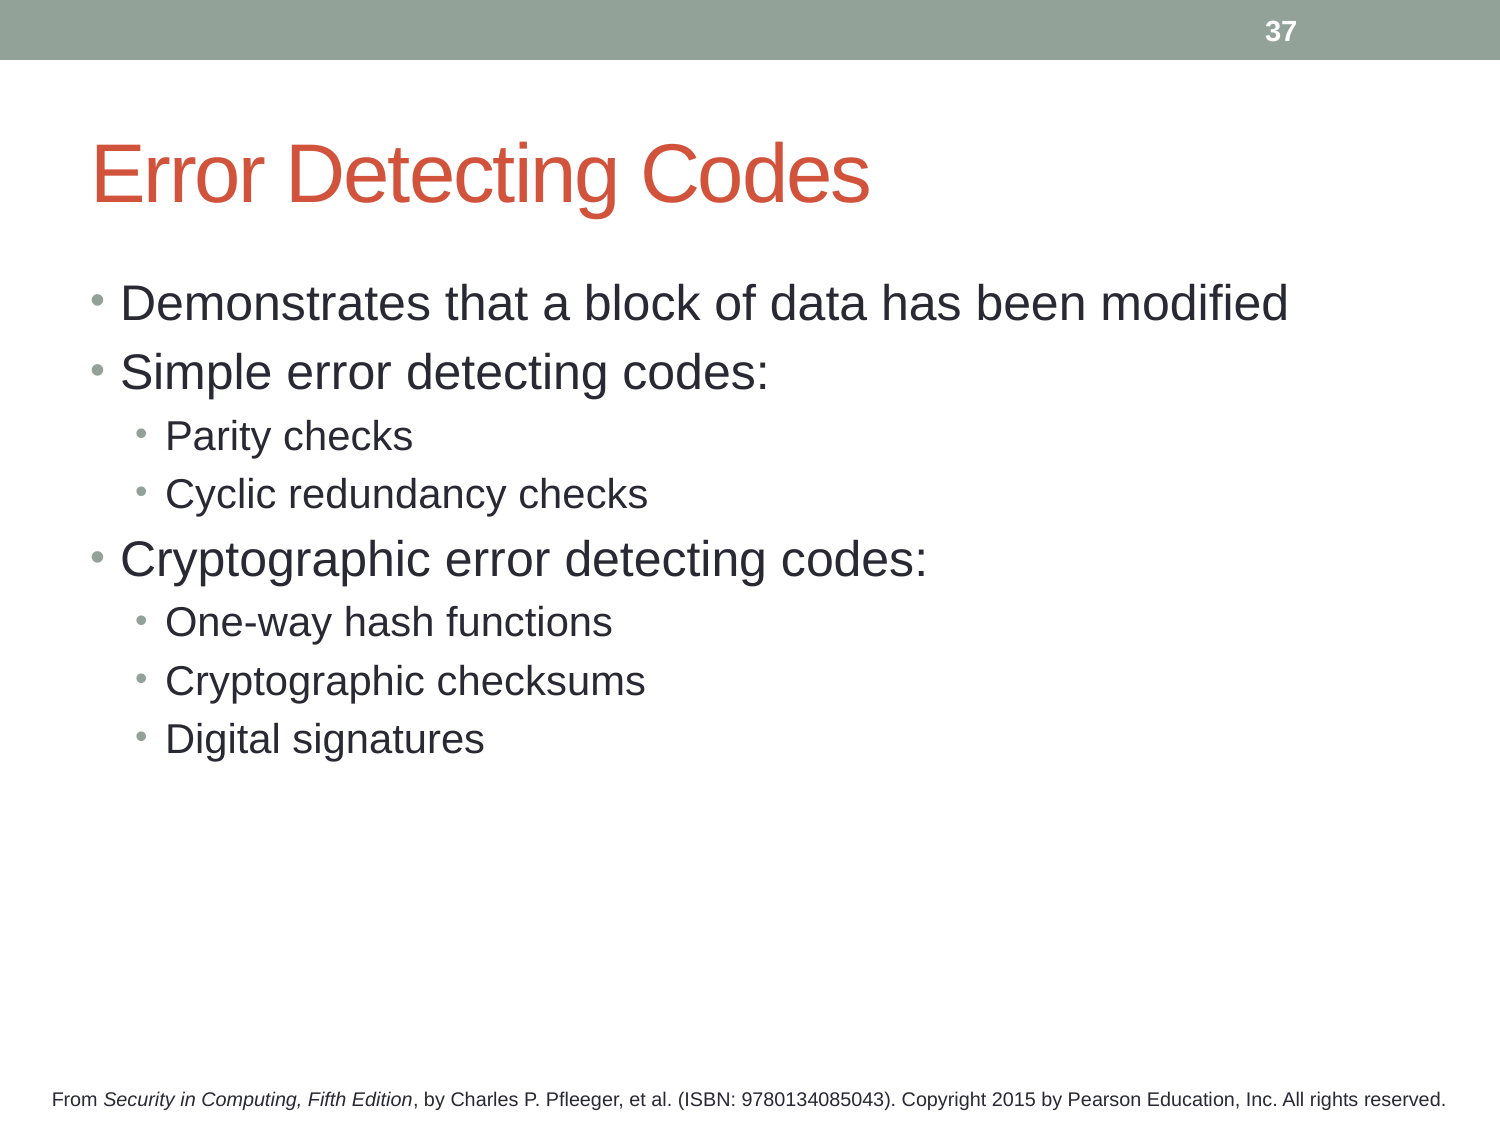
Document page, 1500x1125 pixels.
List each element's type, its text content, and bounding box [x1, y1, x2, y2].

footer From Security in Computing, Fifth Edition, by Charles P. Pfleeger, et al. (ISBN: 9780134085043). Copyright 2015 by Pearson Education, Inc. All rights reserved. [0, 1071, 1500, 1125]
list Demonstrates that a block of data has been modified Simple error detecting codes: Parity checks Cyclic redundancy checks Cryptographic error detecting codes: One-way hash functions Cryptographic checksums Digital signatures [75, 262, 1425, 1063]
title Error Detecting Codes [75, 87, 1425, 250]
slide_number 37 [1250, 3, 1425, 57]
